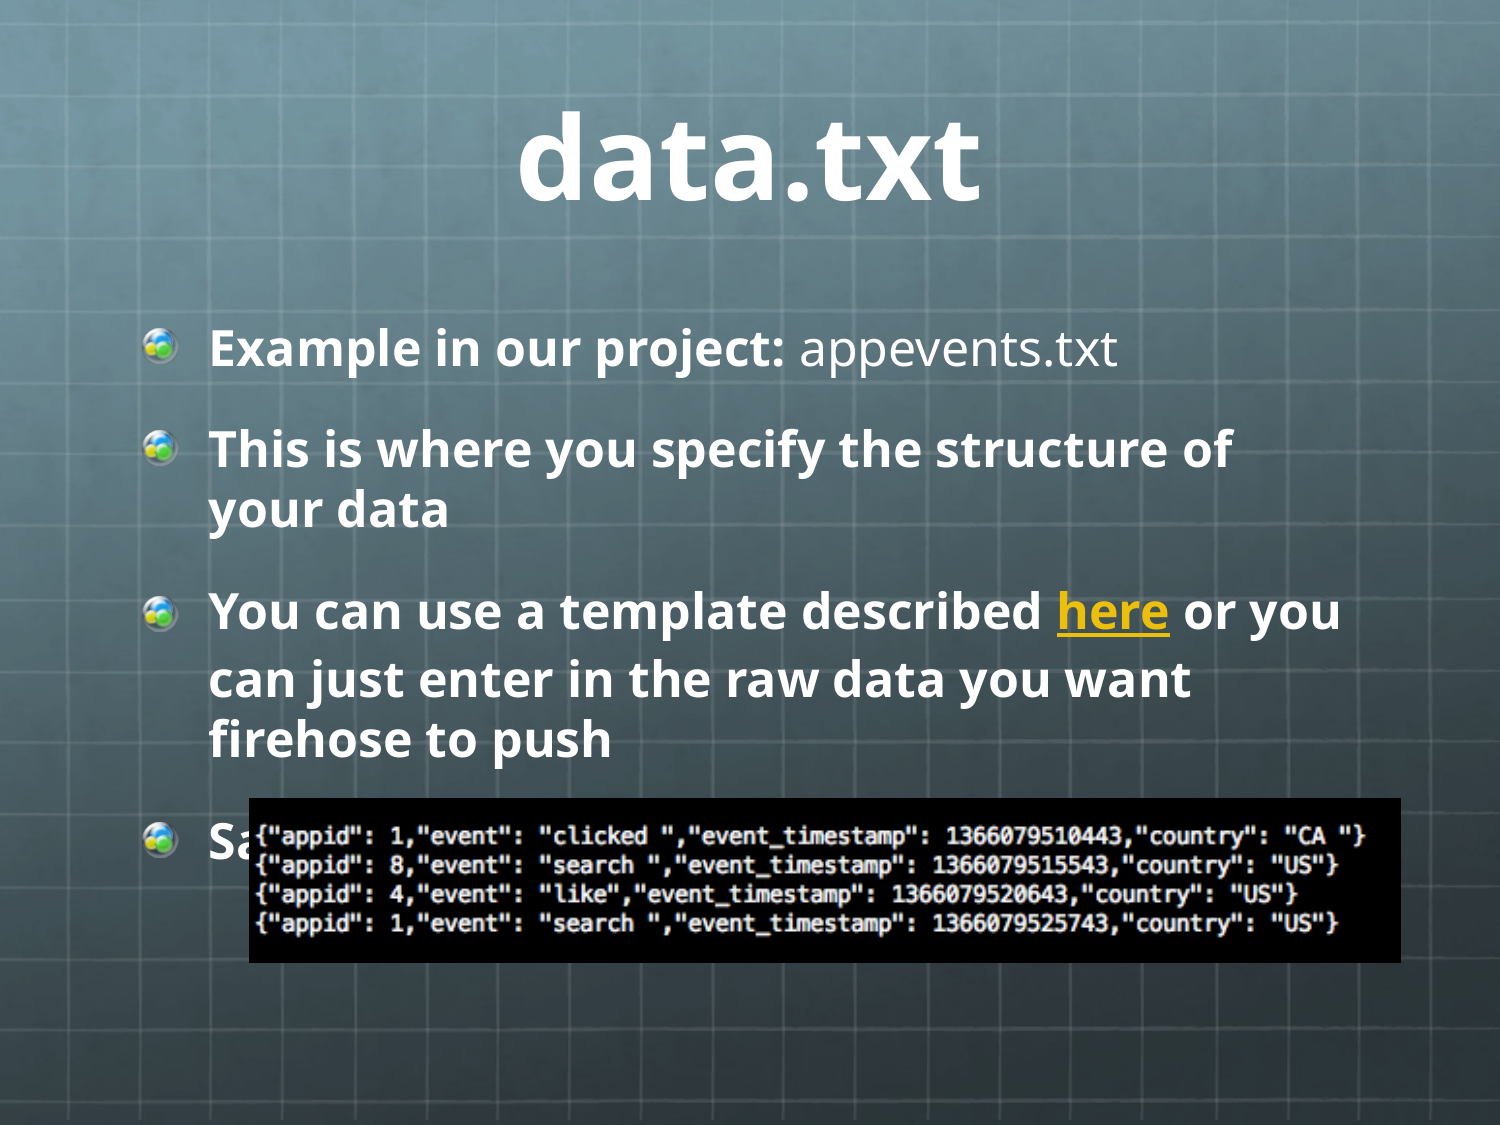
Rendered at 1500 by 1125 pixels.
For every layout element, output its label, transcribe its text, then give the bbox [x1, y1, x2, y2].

list Example in our project: appevents.txt This is where you specify the structure of your data You can use a template described here or you can just enter in the raw data you want firehose to push Sample data stream: [127, 308, 1372, 958]
picture [0, 0, 1500, 1125]
title data.txt [127, 17, 1372, 289]
